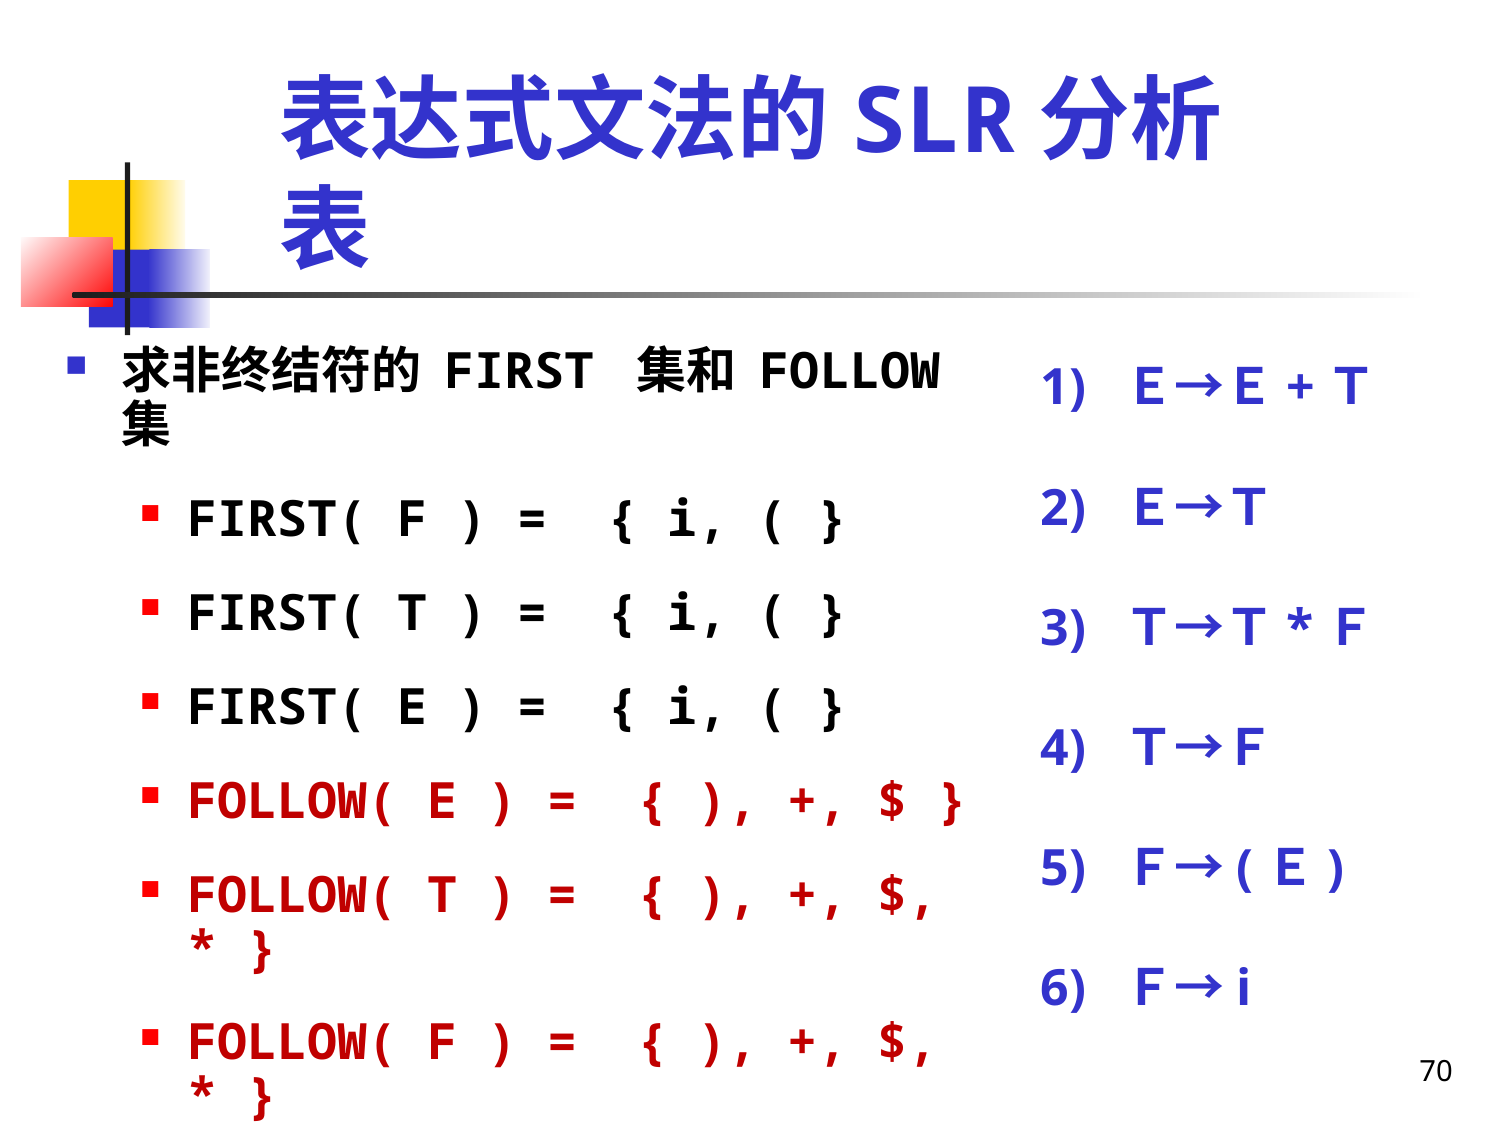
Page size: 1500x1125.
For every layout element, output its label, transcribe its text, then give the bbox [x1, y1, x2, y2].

list 求非终结符的 FIRST 集和 FOLLOW 集 FIRST( F ) = { i, ( } FIRST( T ) = { i, ( } FIRST( E ) = { i, ( } FOLLOW( E ) = { ), +, $ } FOLLOW( T ) = { ), +, $, * } FOLLOW( F ) = { ), +, $, * } [50, 337, 988, 1025]
text_box 70 [1155, 1024, 1468, 1100]
title 表达式文法的SLR分析表 [264, 99, 1305, 243]
text_box 1) Ｅ→Ｅ+Ｔ 2) Ｅ→Ｔ 3) Ｔ→Ｔ*Ｆ 4) Ｔ→Ｆ 5) Ｆ→(Ｅ) 6) Ｆ→i [1012, 287, 1438, 1000]
